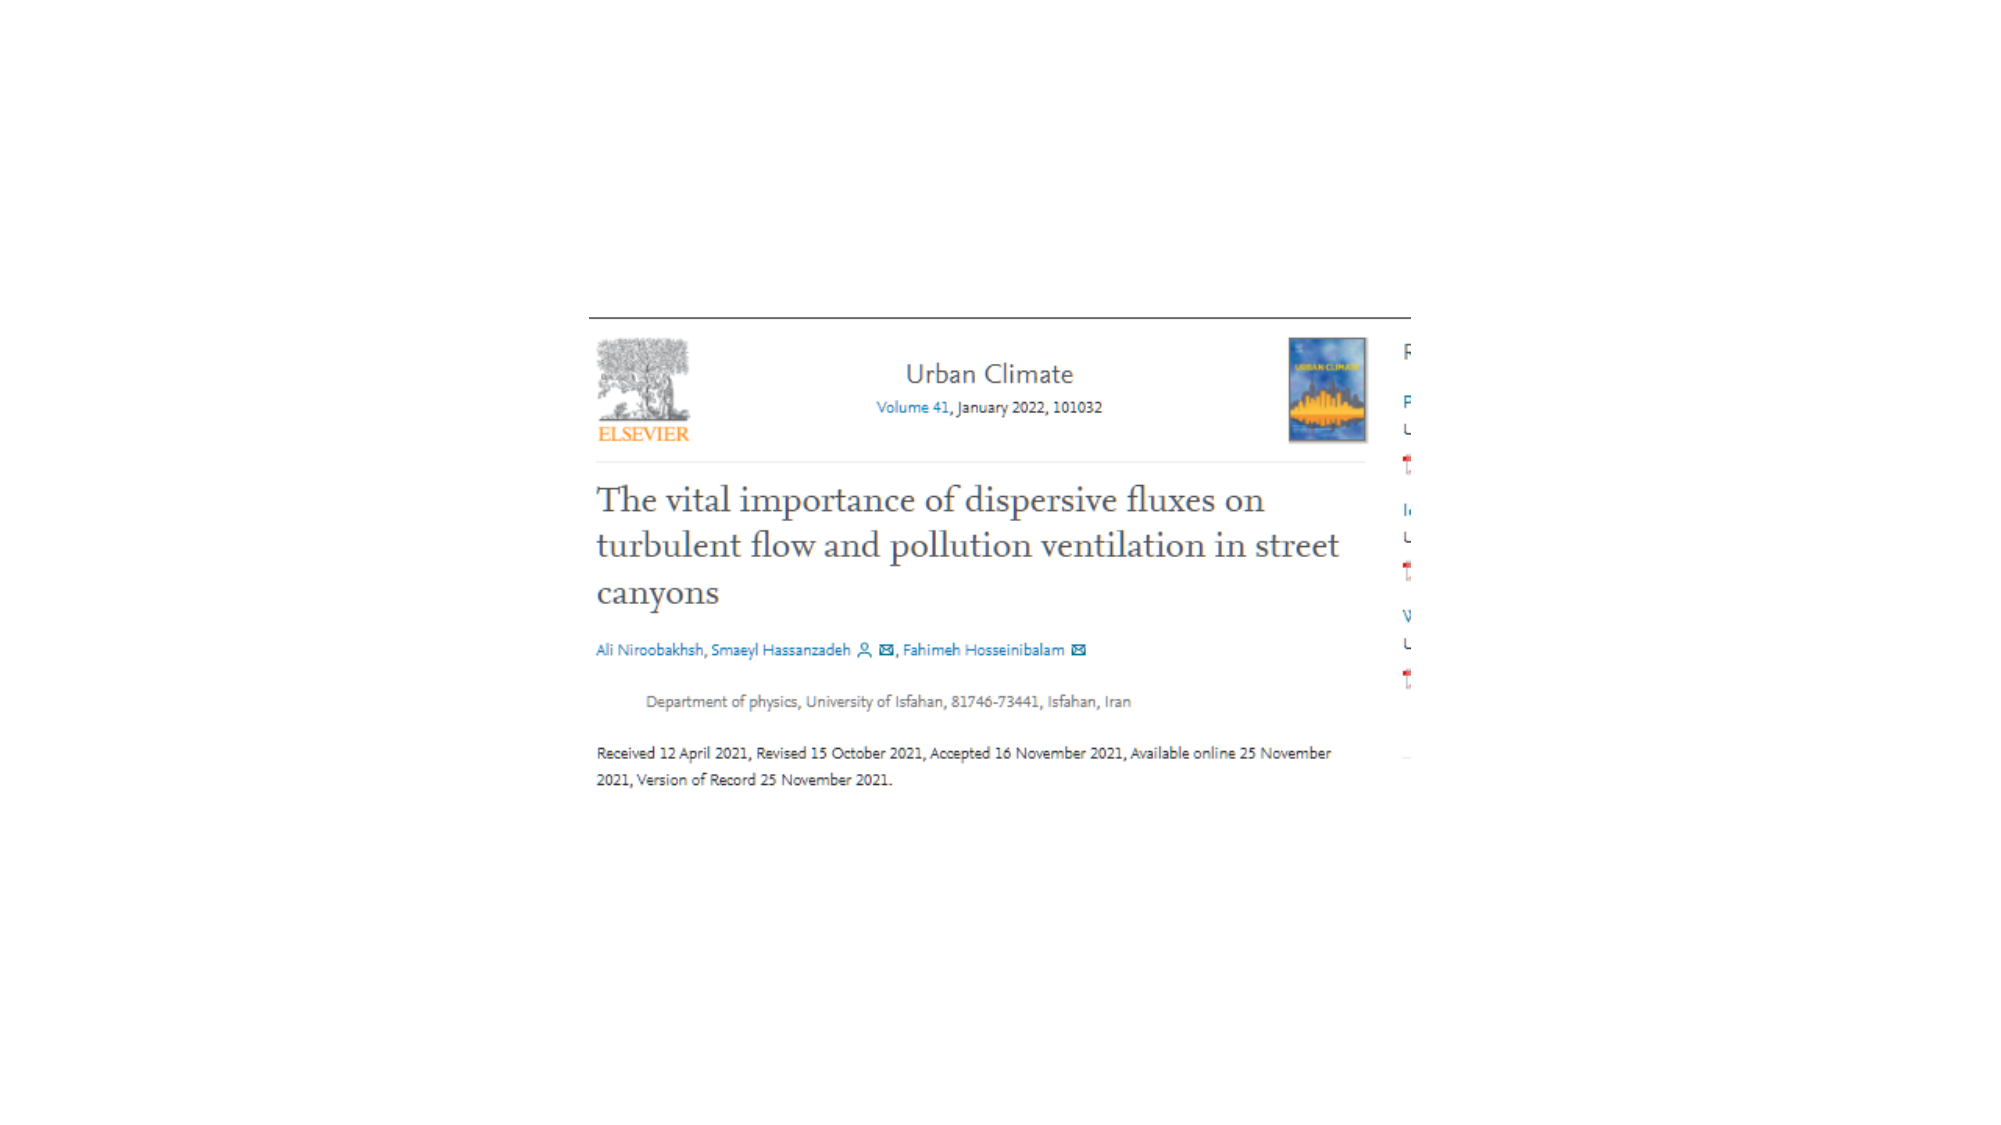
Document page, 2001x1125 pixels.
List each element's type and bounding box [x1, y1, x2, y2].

picture [588, 316, 1411, 809]
